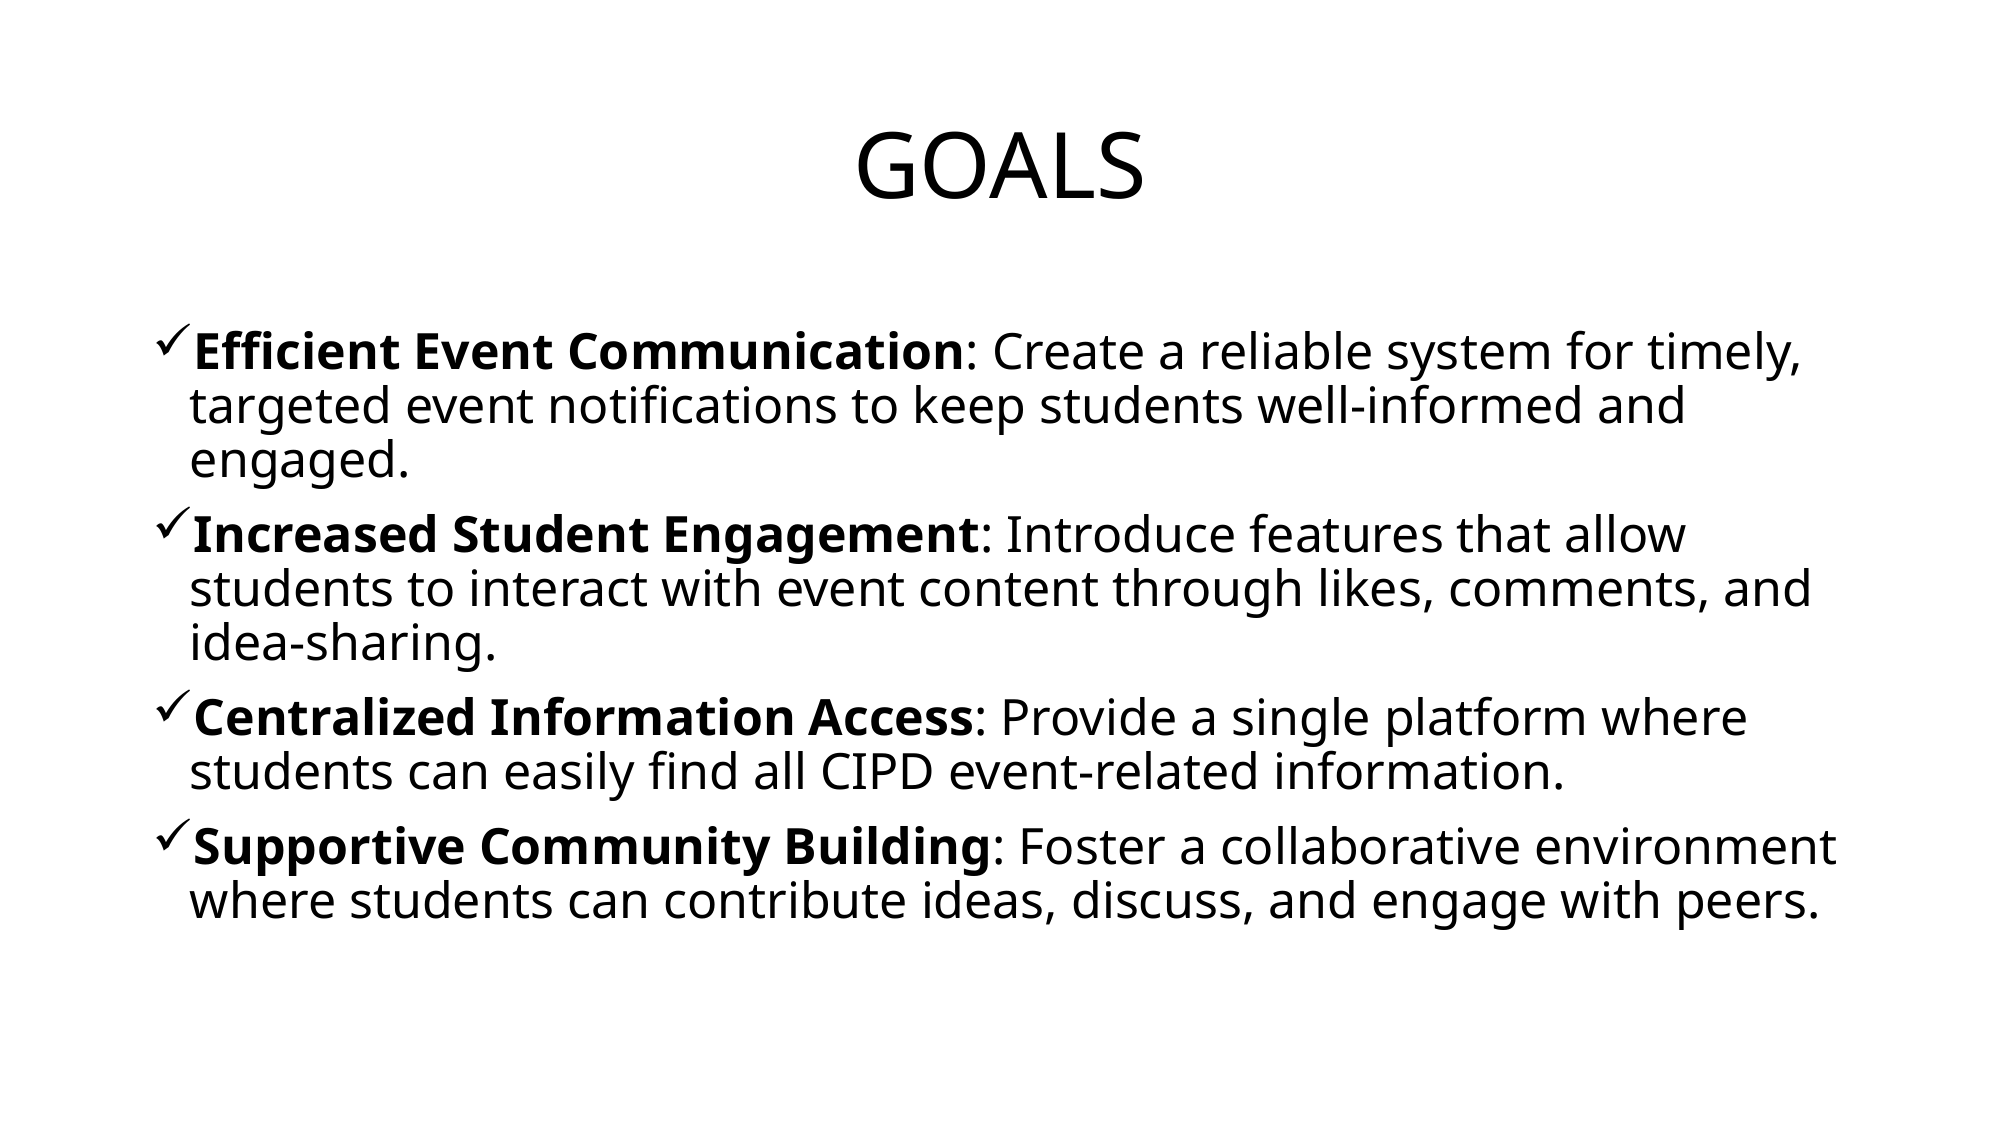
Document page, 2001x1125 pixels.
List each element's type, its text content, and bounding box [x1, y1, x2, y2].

title GOALS [137, 59, 1863, 278]
list Efficient Event Communication: Create a reliable system for timely, targeted event notifications to keep students well-informed and engaged. Increased Student Engagement: Introduce features that allow students to interact with event content through likes, comments, and idea-sharing. Centralized Information Access: Provide a single platform where students can easily find all CIPD event-related information. Supportive Community Building: Foster a collaborative environment where students can contribute ideas, discuss, and engage with peers. [137, 319, 1863, 1034]
